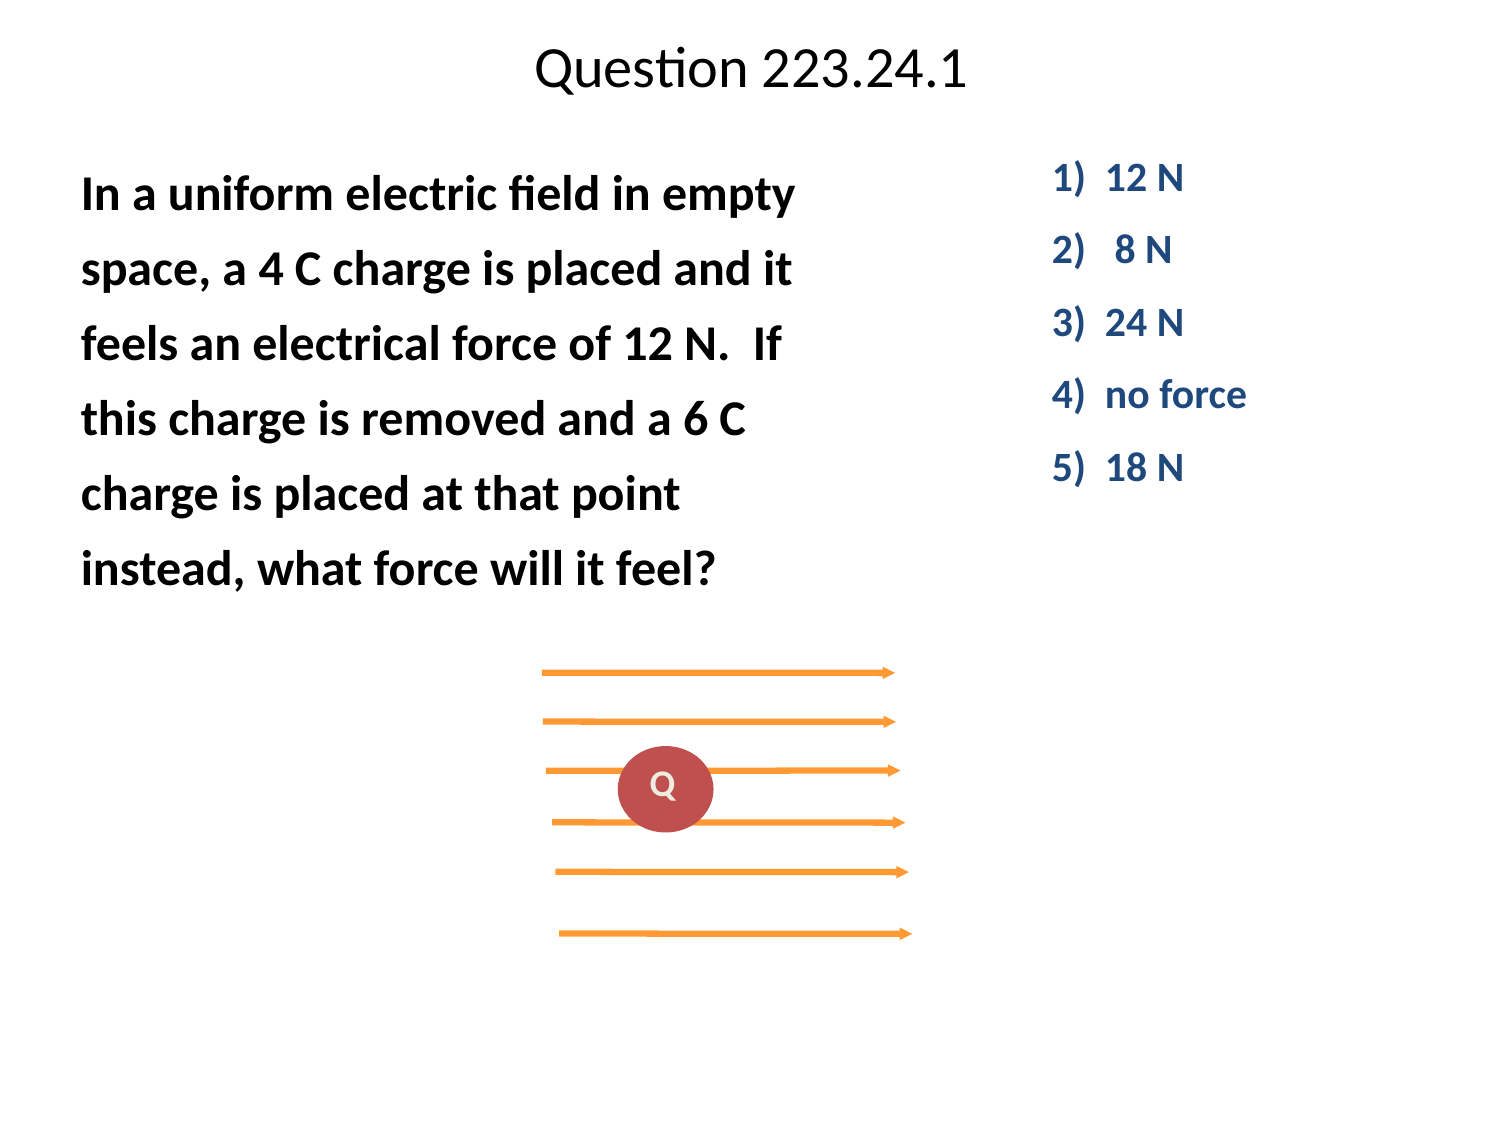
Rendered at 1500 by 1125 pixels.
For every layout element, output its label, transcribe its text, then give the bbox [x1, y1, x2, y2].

text_box [709, 766, 901, 775]
text_box Q [634, 751, 691, 812]
text_box [559, 929, 913, 938]
list In a uniform electric field in empty space, a 4 C charge is placed and it feels an electrical force of 12 N. If this charge is removed and a 6 C charge is placed at that point instead, what force will it feel? [0, 138, 834, 529]
text_box [542, 717, 897, 726]
text_box [555, 867, 909, 877]
text_box [643, 746, 688, 751]
text_box 1) 12 N 2) 8 N 3) 24 N 4) no force 5) 18 N [1036, 132, 1500, 534]
title Question 223.24.1 [153, 0, 1350, 138]
text_box [617, 752, 714, 833]
text_box [541, 668, 896, 678]
text_box [697, 818, 906, 827]
